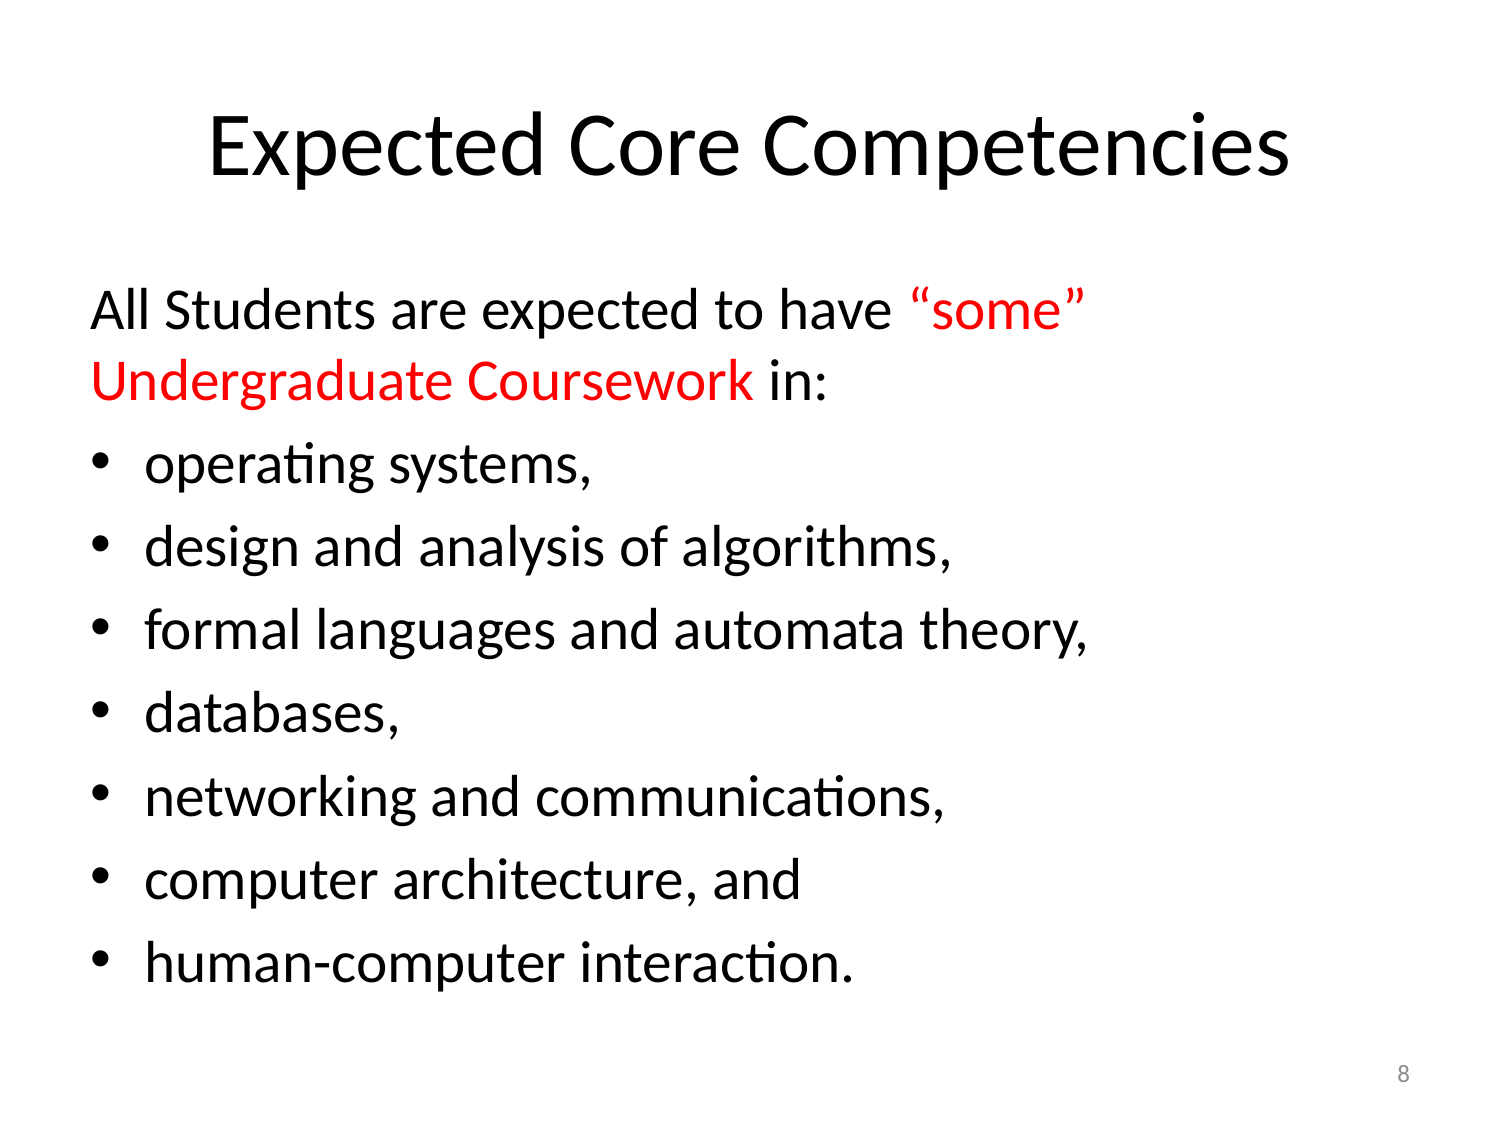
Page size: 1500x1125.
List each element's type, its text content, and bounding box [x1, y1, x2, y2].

list All Students are expected to have “some” Undergraduate Coursework in: operating systems, design and analysis of algorithms, formal languages and automata theory, databases, networking and communications, computer architecture, and human-computer interaction. [75, 262, 1425, 1005]
slide_number 8 [1074, 1042, 1425, 1103]
title Expected Core Competencies [75, 45, 1425, 233]
